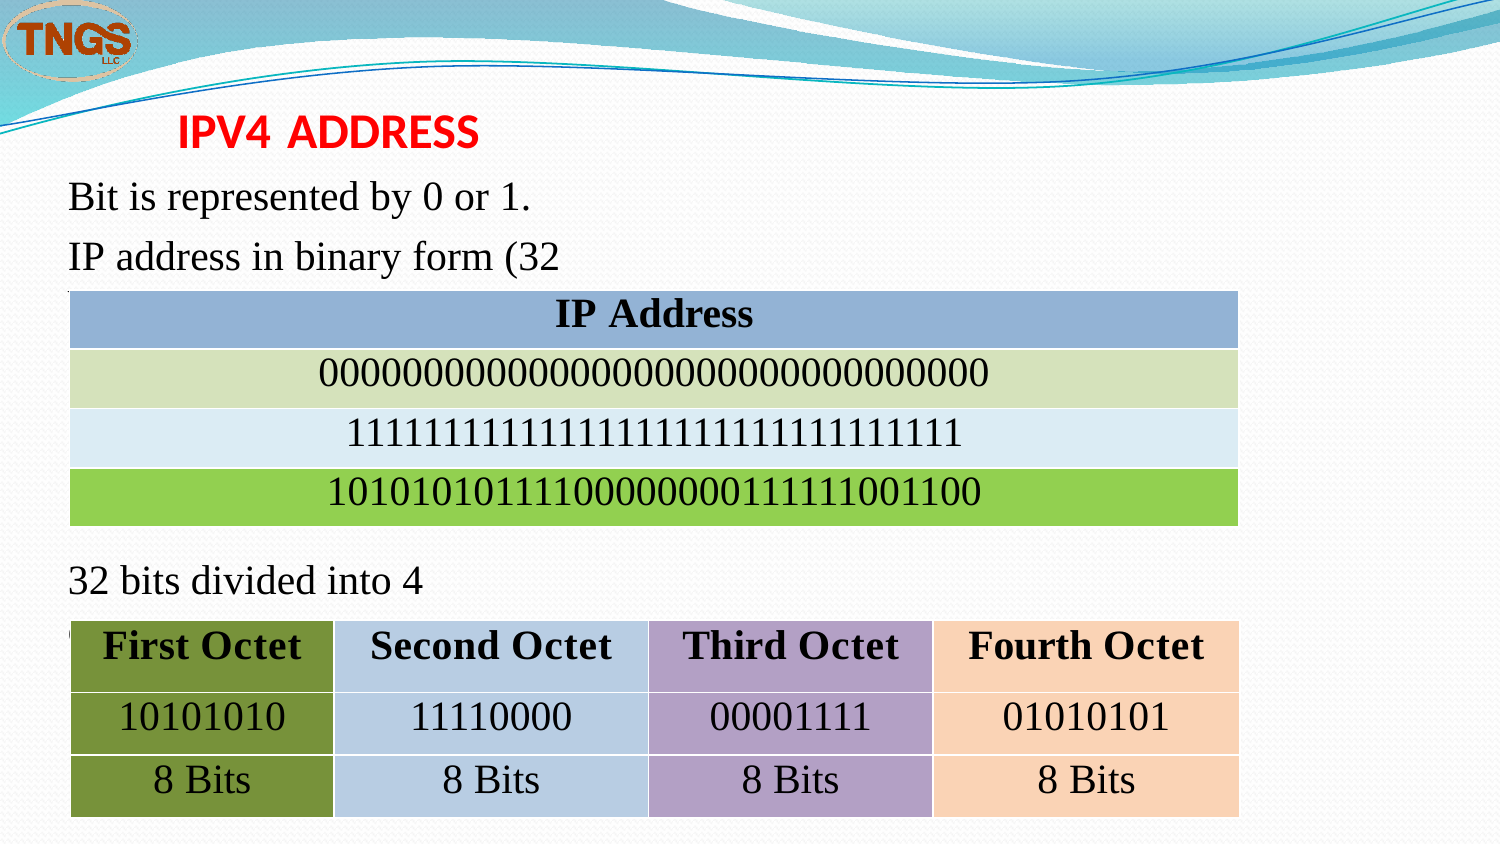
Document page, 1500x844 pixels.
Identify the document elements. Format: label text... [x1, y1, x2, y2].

table_cell 10101010111100000000111111001100 [70, 469, 1238, 526]
table_cell 00001111 [649, 693, 932, 754]
picture [2, 0, 138, 82]
table_cell 01010101 [934, 693, 1239, 754]
table_header Fourth Octet [934, 621, 1239, 692]
table_cell 11110000 [335, 693, 648, 754]
table_header Second Octet [335, 621, 648, 692]
table_header First Octet [71, 621, 333, 692]
table_cell 00000000000000000000000000000000 [70, 350, 1238, 408]
table_header IP Address [70, 291, 1238, 348]
table_cell 8 Bits [649, 756, 932, 817]
table_cell 10101010 [71, 693, 333, 754]
text_box 32 bits divided into 4 octets [65, 550, 529, 653]
table_cell 8 Bits [934, 756, 1239, 817]
table_cell 8 Bits [71, 756, 333, 817]
table_cell 8 Bits [335, 756, 648, 817]
title IPV4 ADDRESS [174, 16, 486, 155]
table_cell 11111111111111111111111111111111 [70, 409, 1238, 467]
text_box Bit is represented by 0 or 1. IP address in binary form (32 bit). [65, 155, 631, 329]
table_header Third Octet [649, 621, 932, 692]
